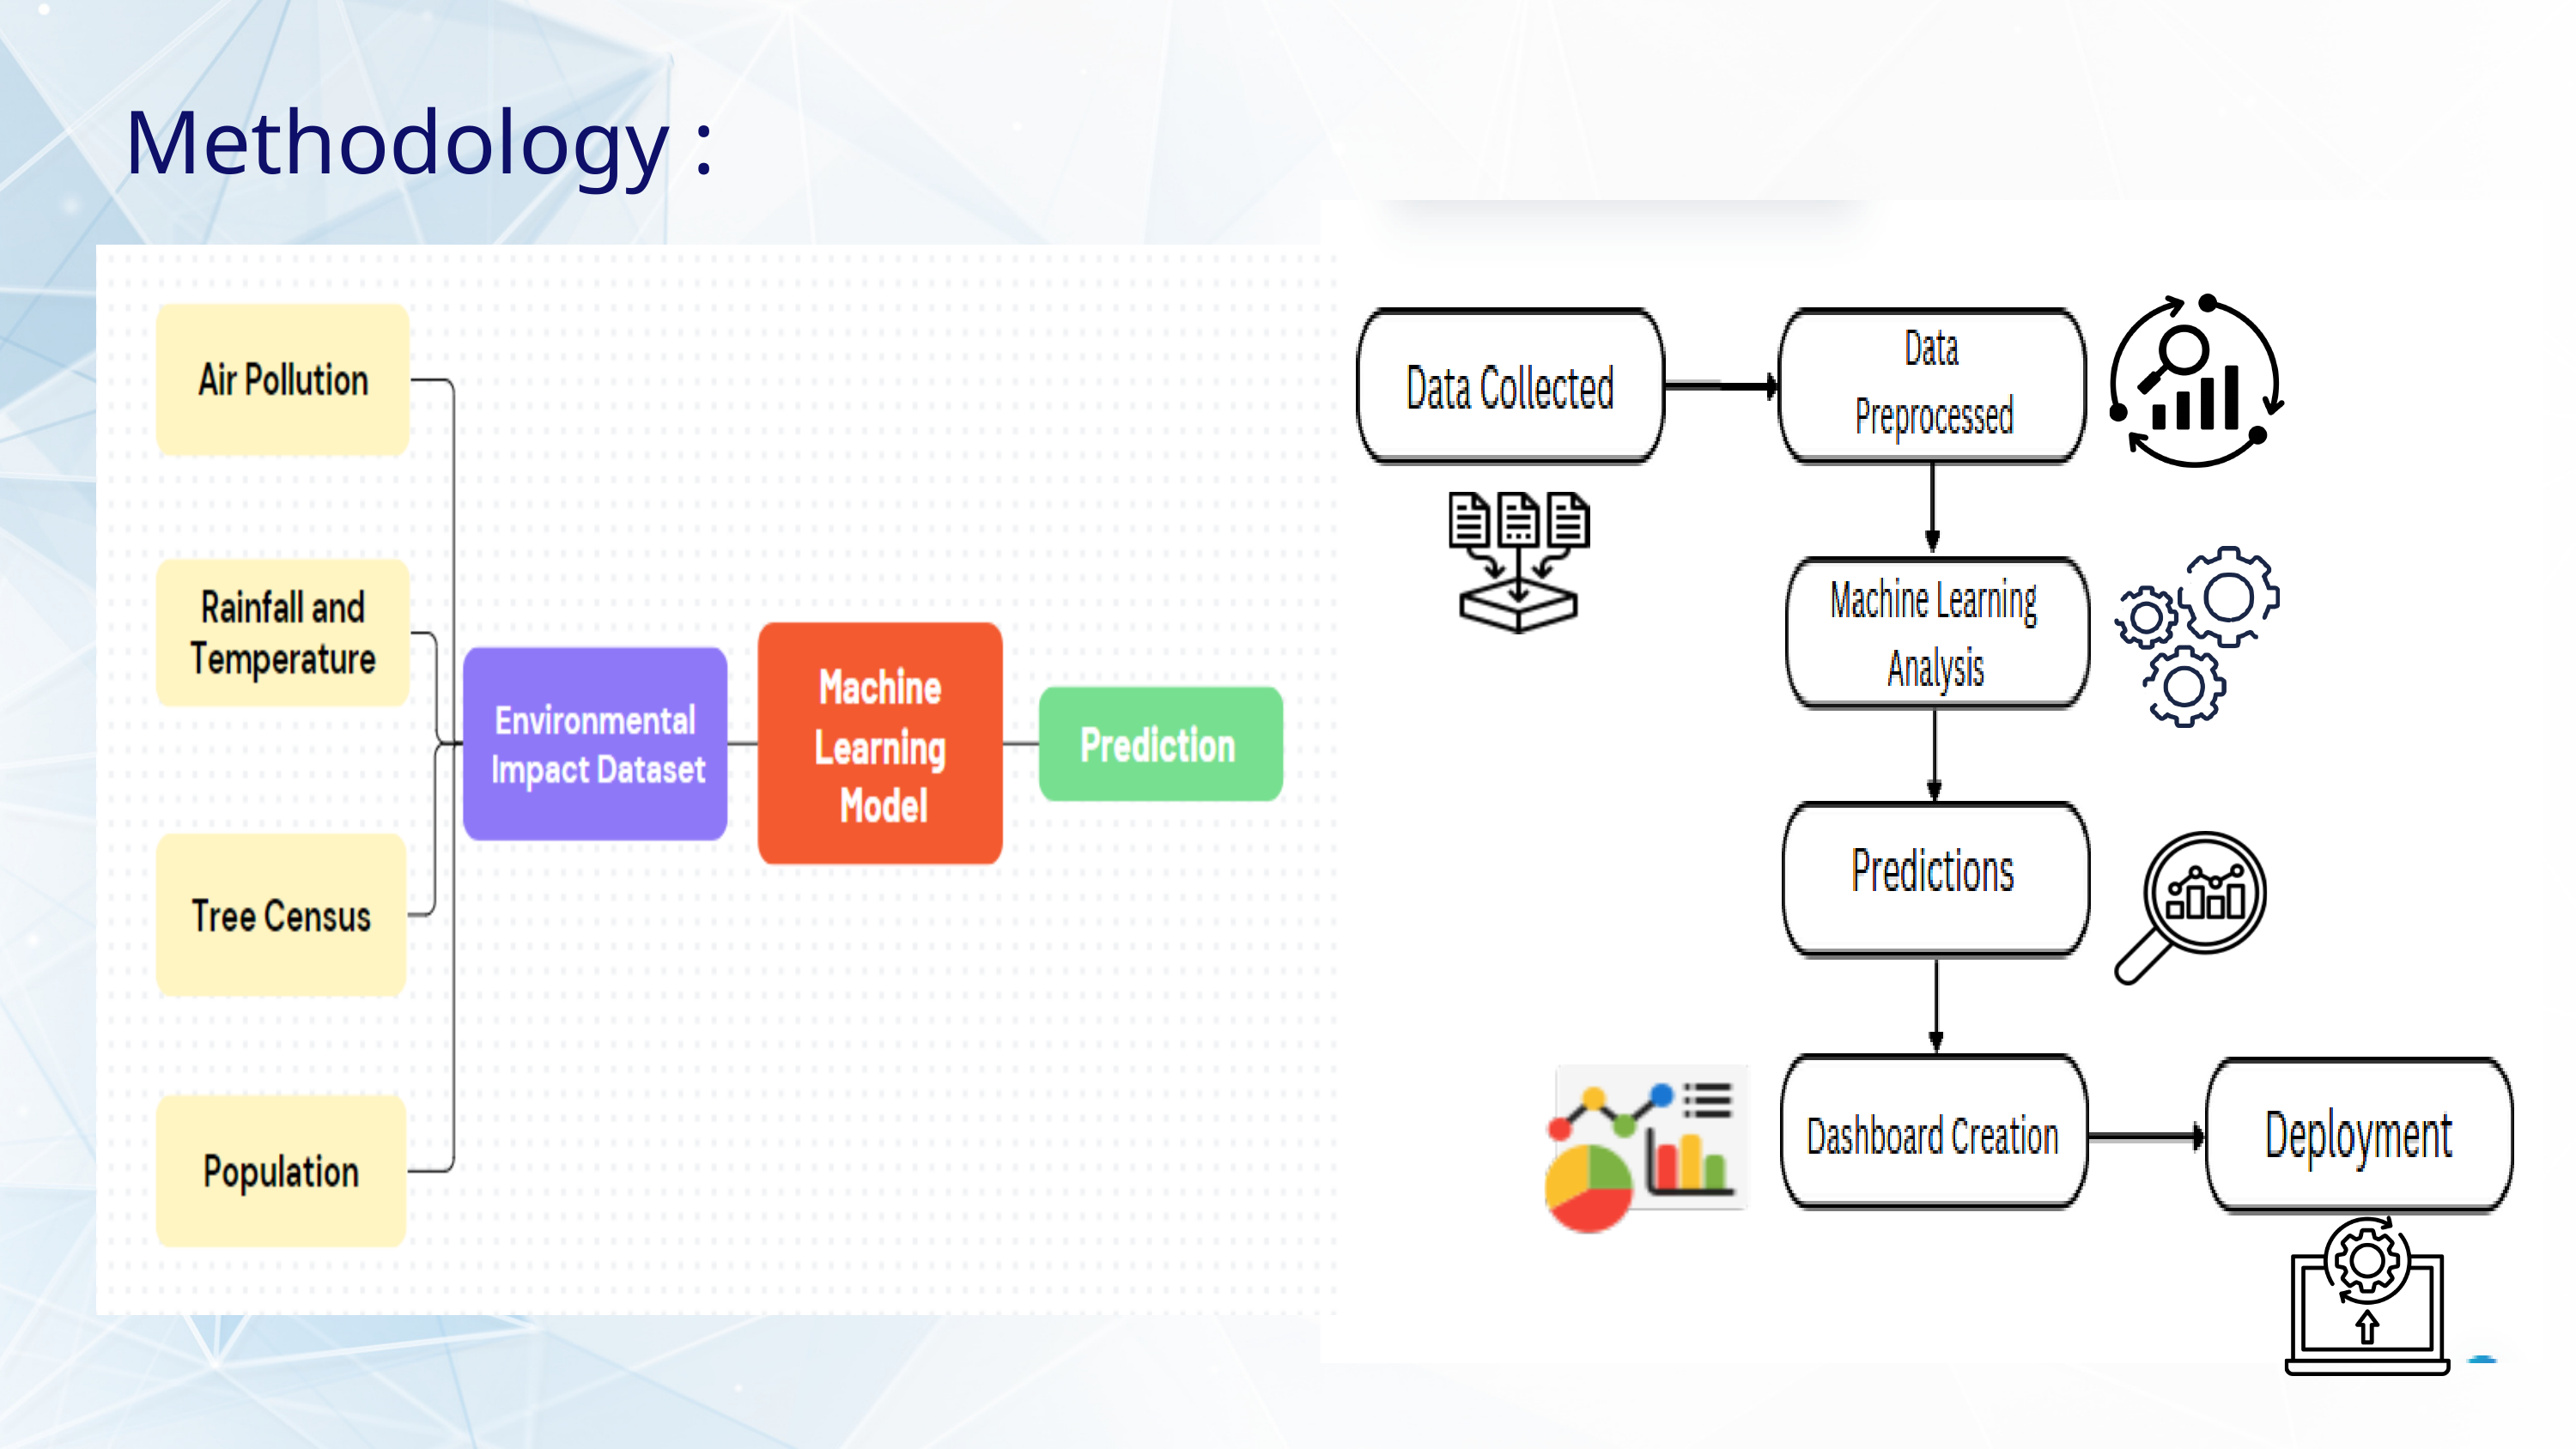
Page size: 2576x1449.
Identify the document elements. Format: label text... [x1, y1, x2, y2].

text_box [1320, 200, 2544, 1363]
text_box [1544, 1064, 1752, 1238]
text_box Methodology : [24, 69, 815, 191]
text_box [2114, 546, 2281, 728]
text_box [1449, 492, 1590, 634]
text_box [2113, 831, 2268, 985]
text_box [0, 0, 2576, 1449]
text_box [2109, 294, 2285, 470]
picture [96, 245, 1342, 1315]
text_box [2284, 1216, 2451, 1376]
